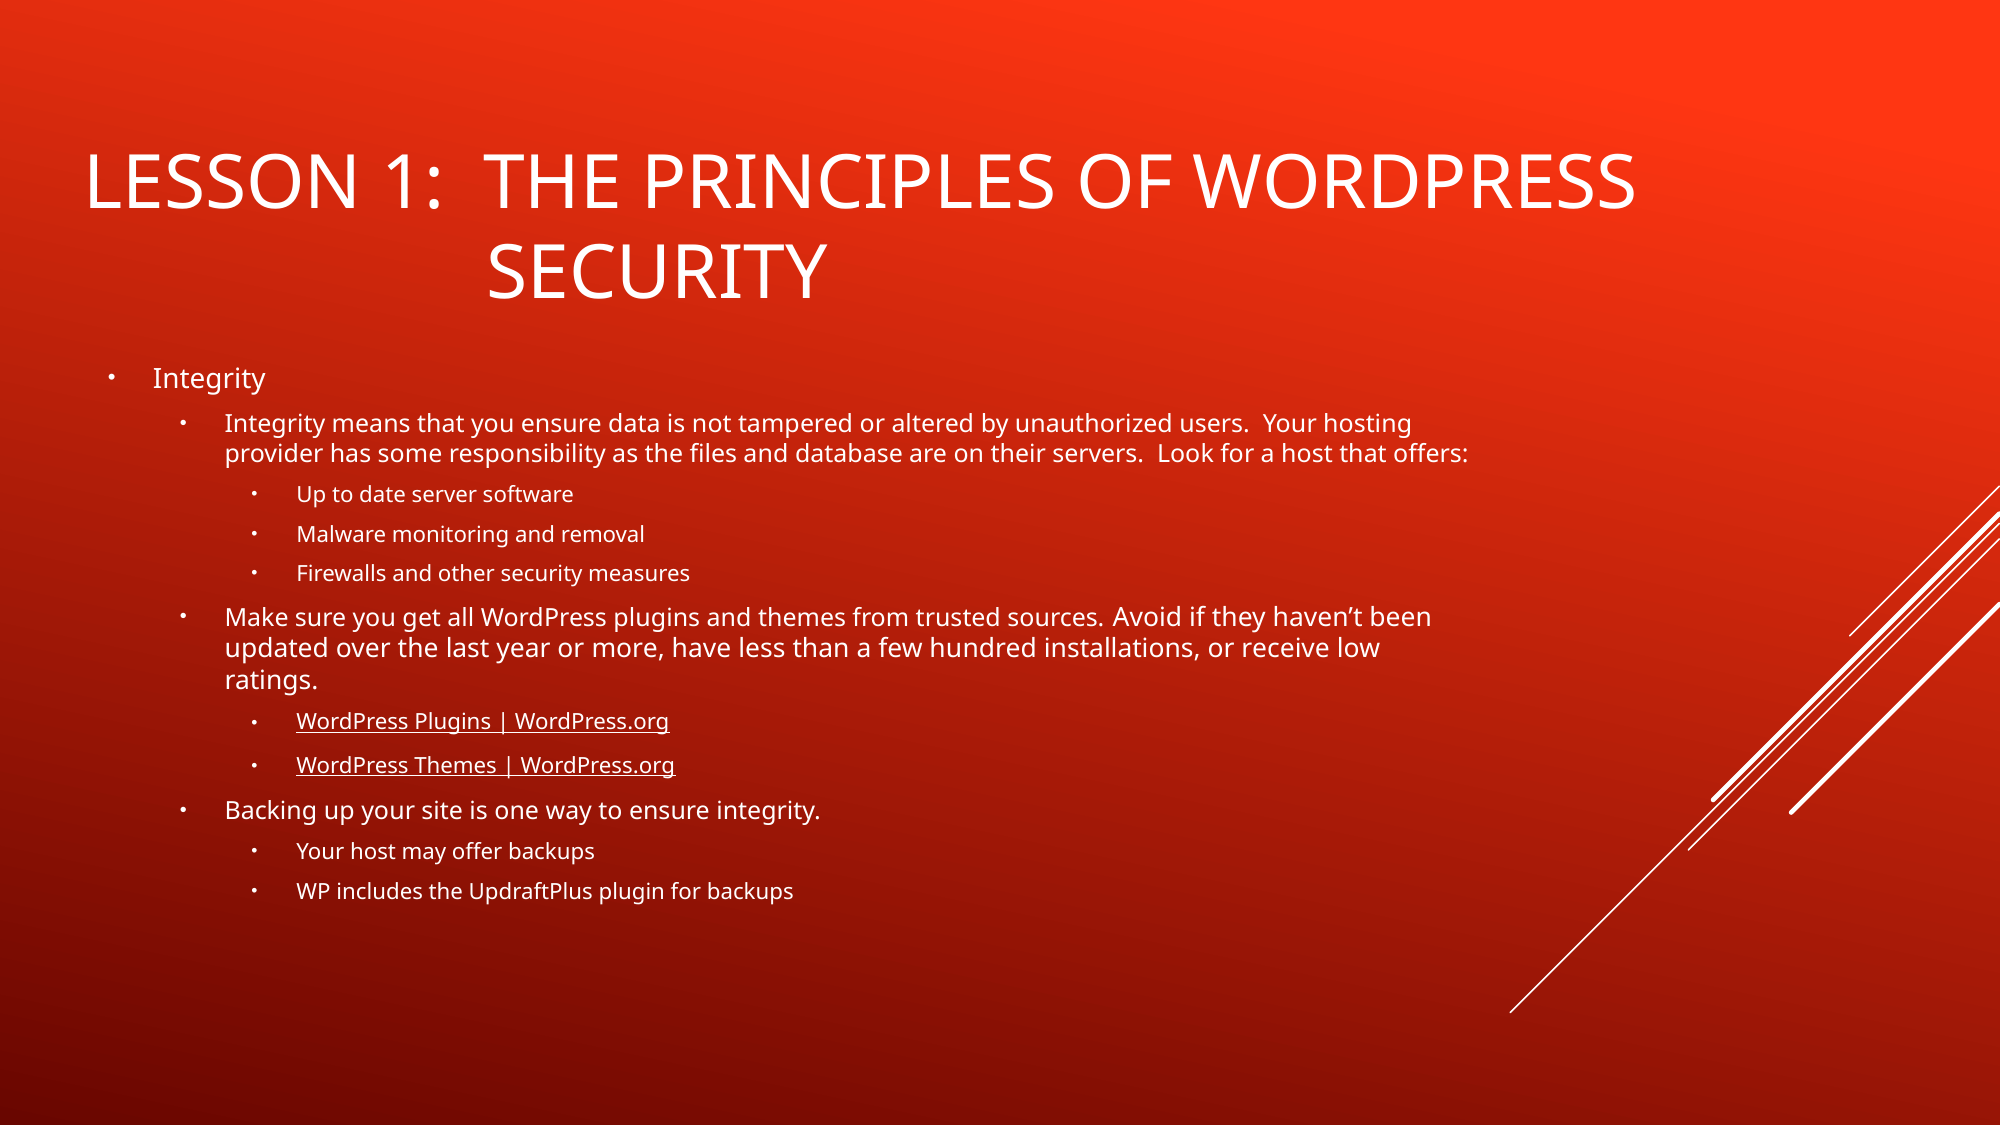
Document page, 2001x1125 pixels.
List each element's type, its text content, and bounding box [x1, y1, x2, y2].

title Lesson 1: The principles of wordpress security [68, 100, 1952, 348]
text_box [1510, 485, 2000, 1013]
text_box [0, 0, 2000, 1125]
list Integrity Integrity means that you ensure data is not tampered or altered by unauthorized users. Your hosting provider has some responsibility as the files and database are on their servers. Look for a host that offers: Up to date server software Malware monitoring and removal Firewalls and other security measures Make sure you get all WordPress plugins and themes from trusted sources. Avoid if they haven’t been updated over the last year or more, have less than a few hundred installations, or receive low ratings. WordPress Plugins | WordPress.org WordPress Themes | WordPress.org Backing up your site is one way to ensure integrity. Your host may offer backups WP includes the UpdraftPlus plugin for backups [93, 335, 1493, 929]
